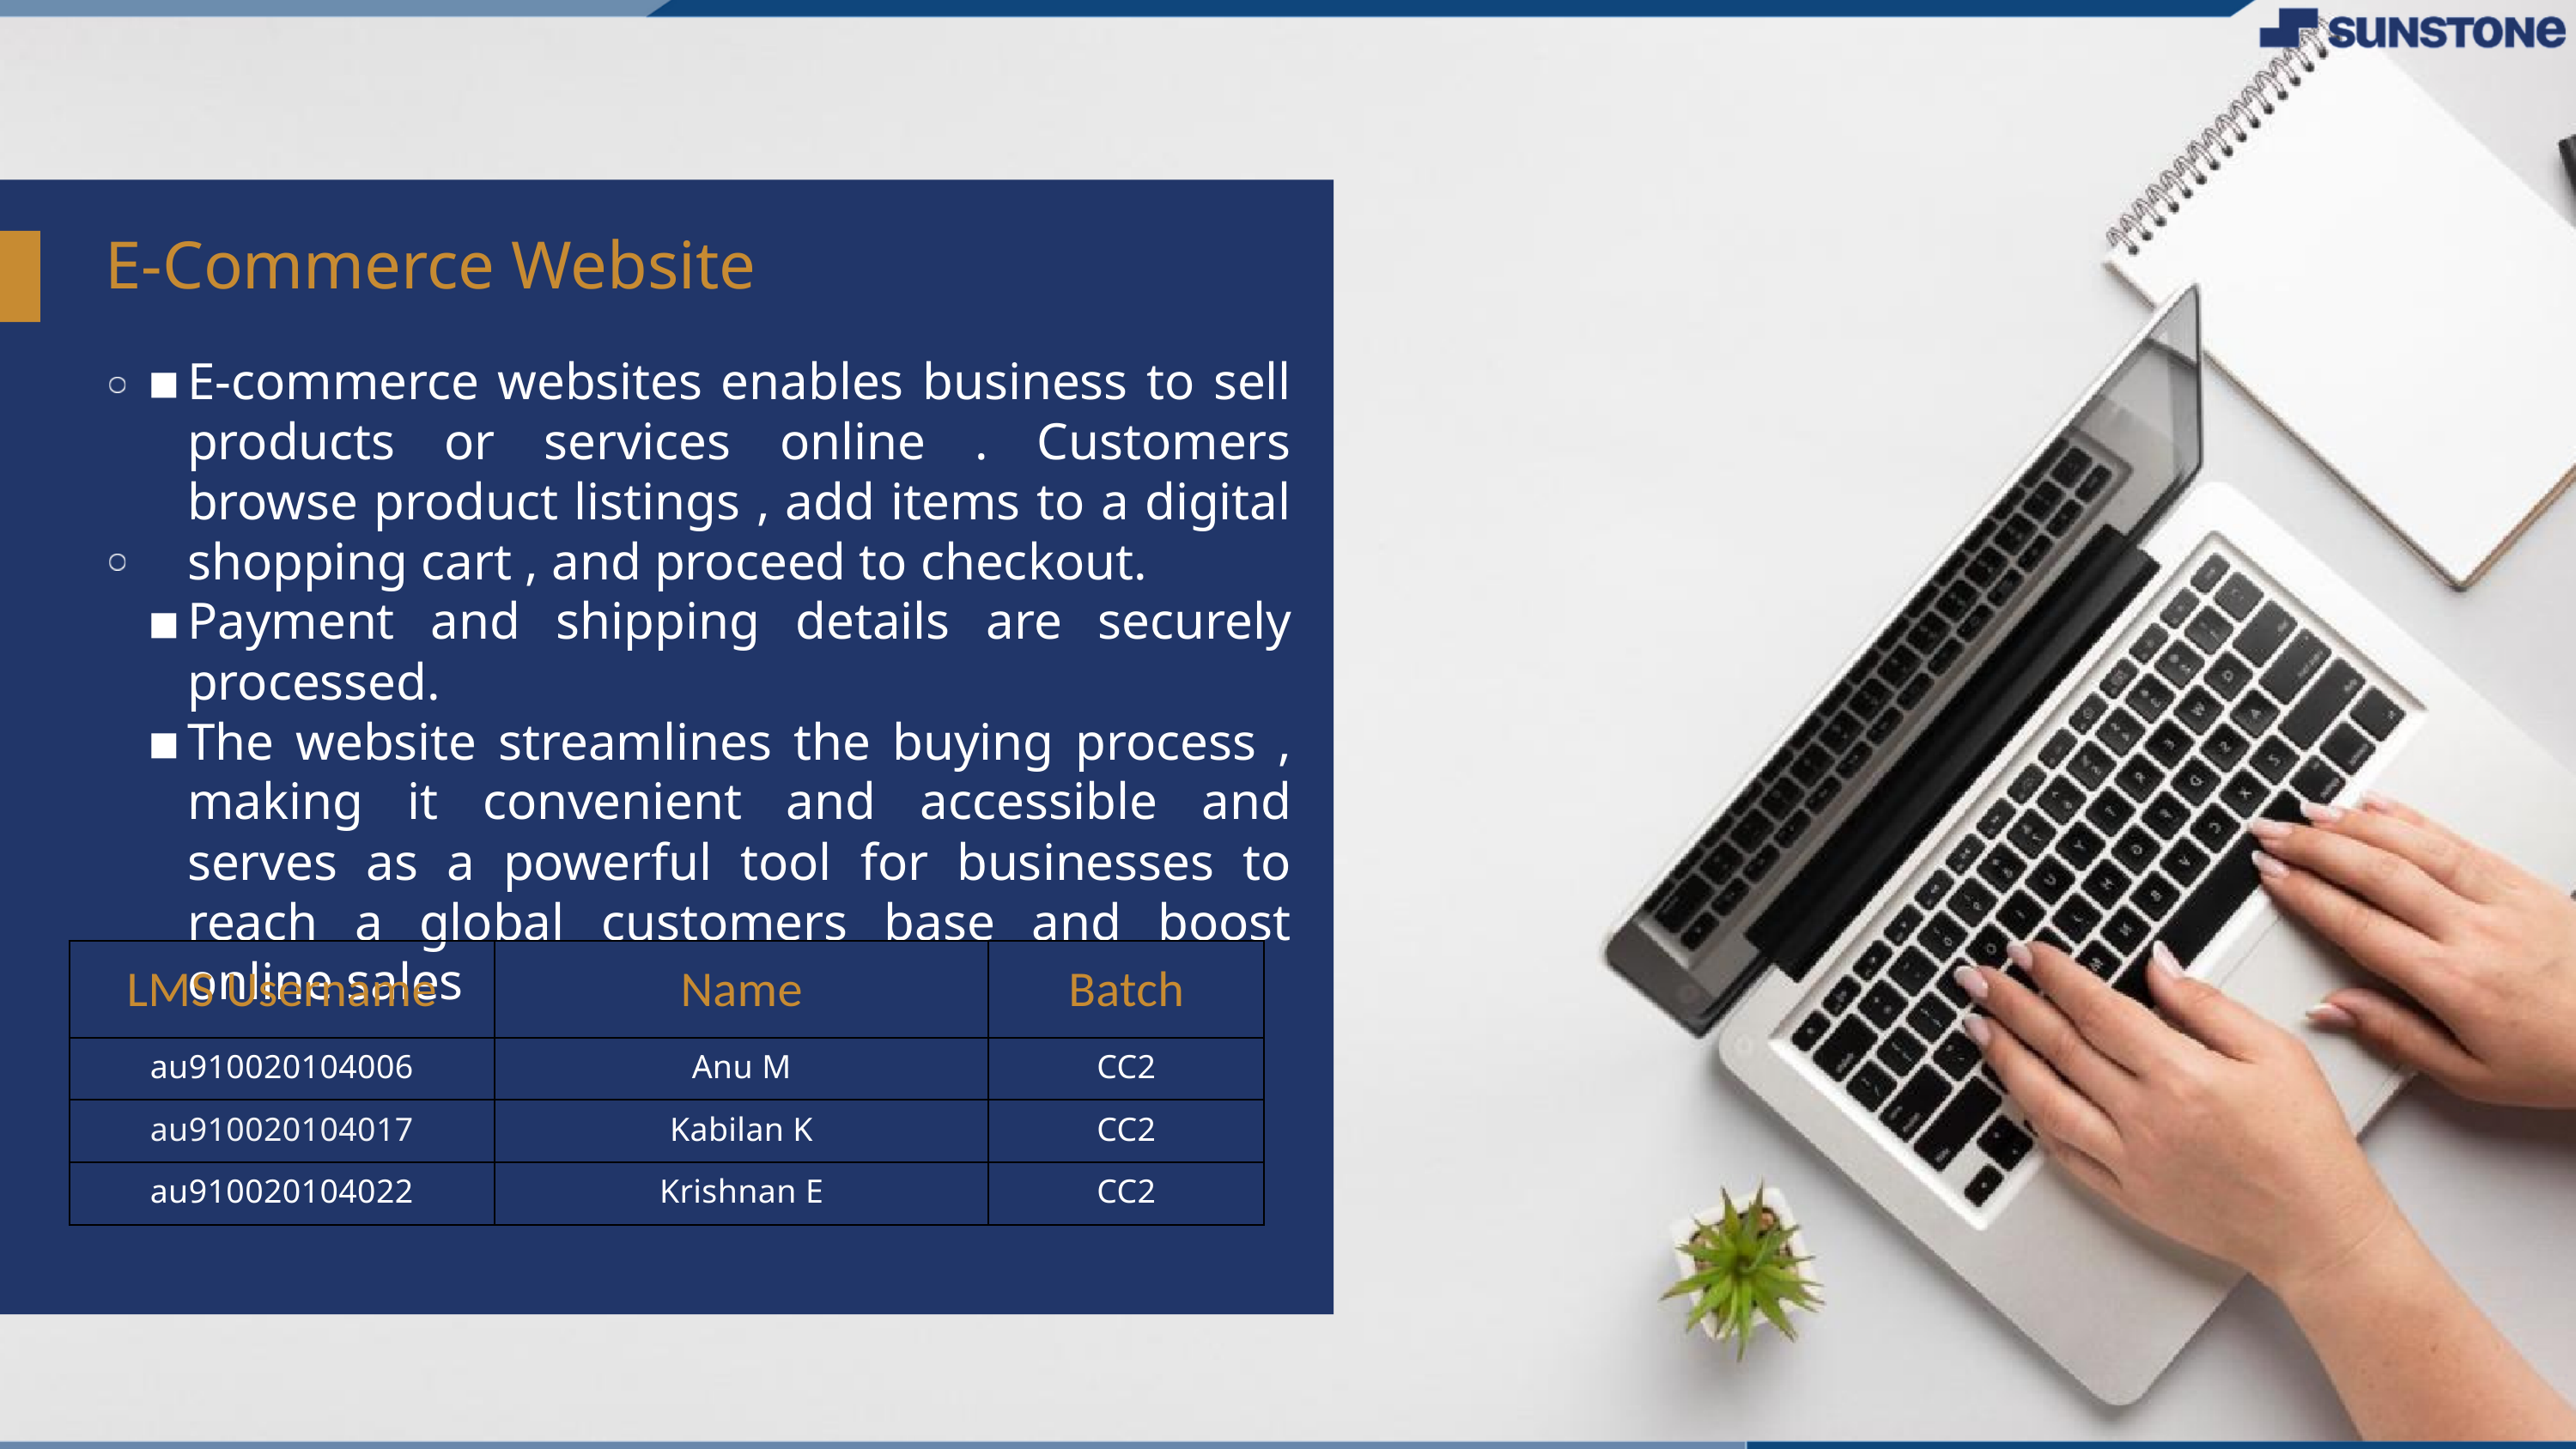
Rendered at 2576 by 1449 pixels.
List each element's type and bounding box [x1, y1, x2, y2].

text_box [0, 230, 41, 323]
text_box [0, 0, 2576, 1449]
text_box [0, 179, 1334, 1315]
